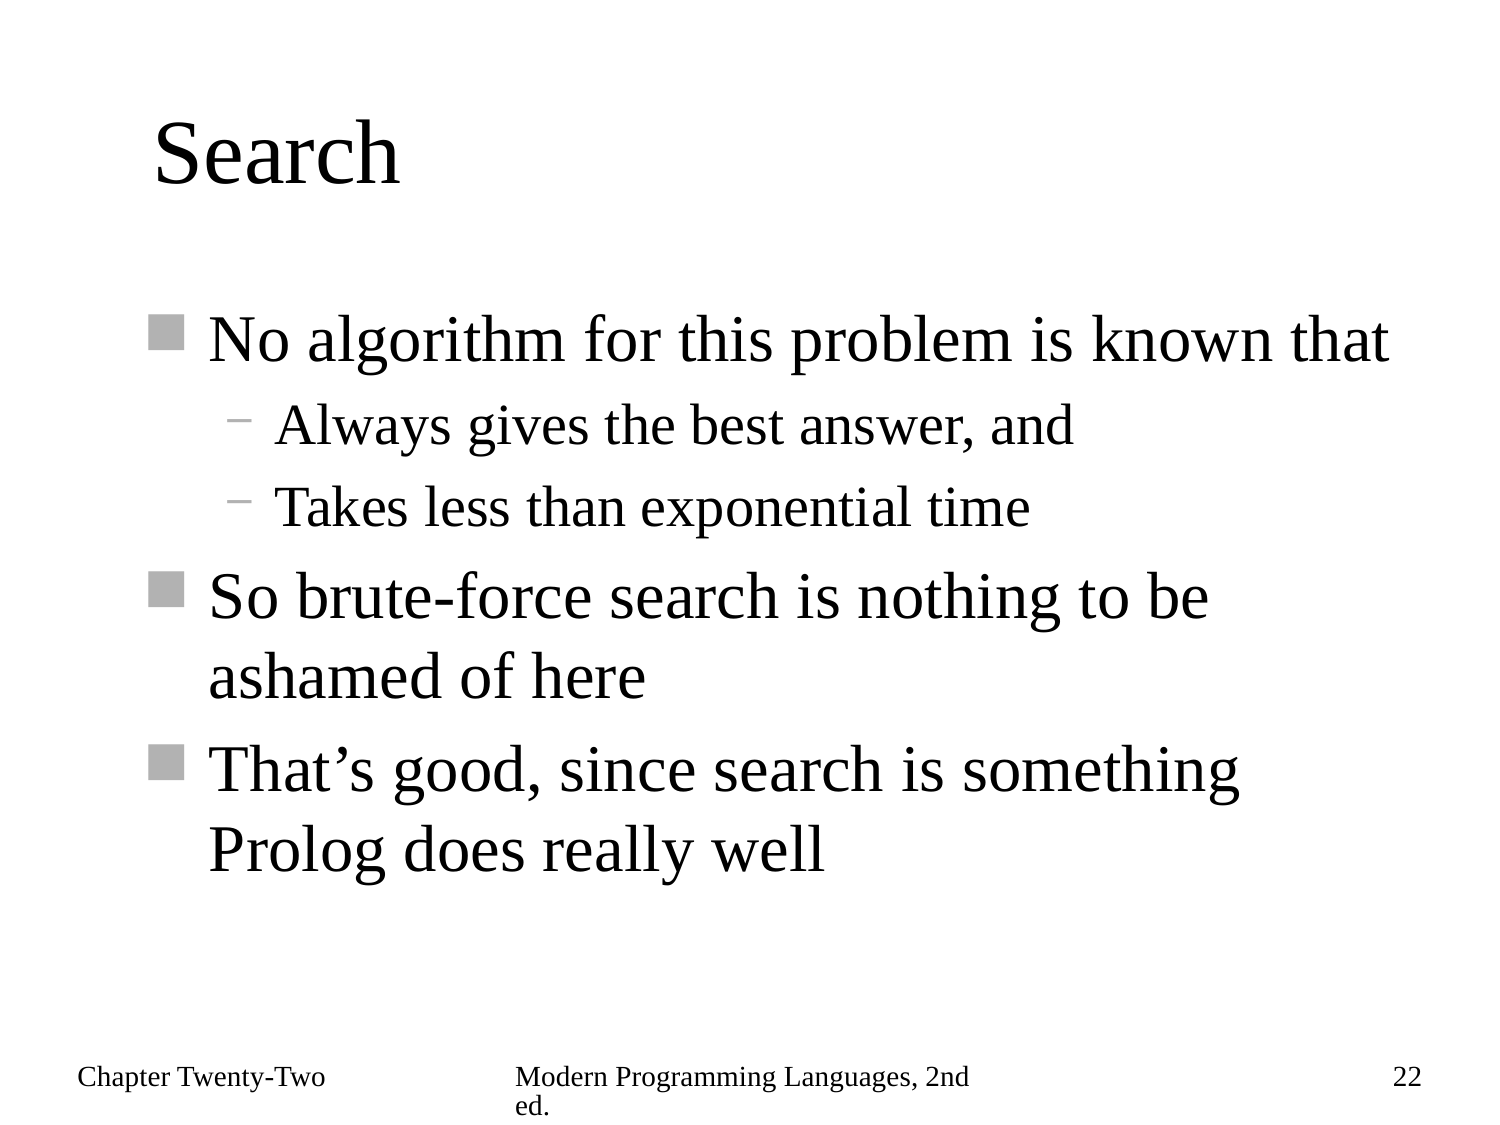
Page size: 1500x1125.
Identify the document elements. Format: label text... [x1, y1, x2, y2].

slide_number Chapter Twenty-Two [62, 1036, 401, 1113]
list No algorithm for this problem is known that Always gives the best answer, and Takes less than exponential time So brute-force search is nothing to be ashamed of here That’s good, since search is something Prolog does really well [137, 287, 1413, 963]
footer Modern Programming Languages, 2nd ed. [499, 1036, 1001, 1113]
title Search [137, 56, 1413, 238]
slide_number 22 [1124, 1036, 1438, 1113]
